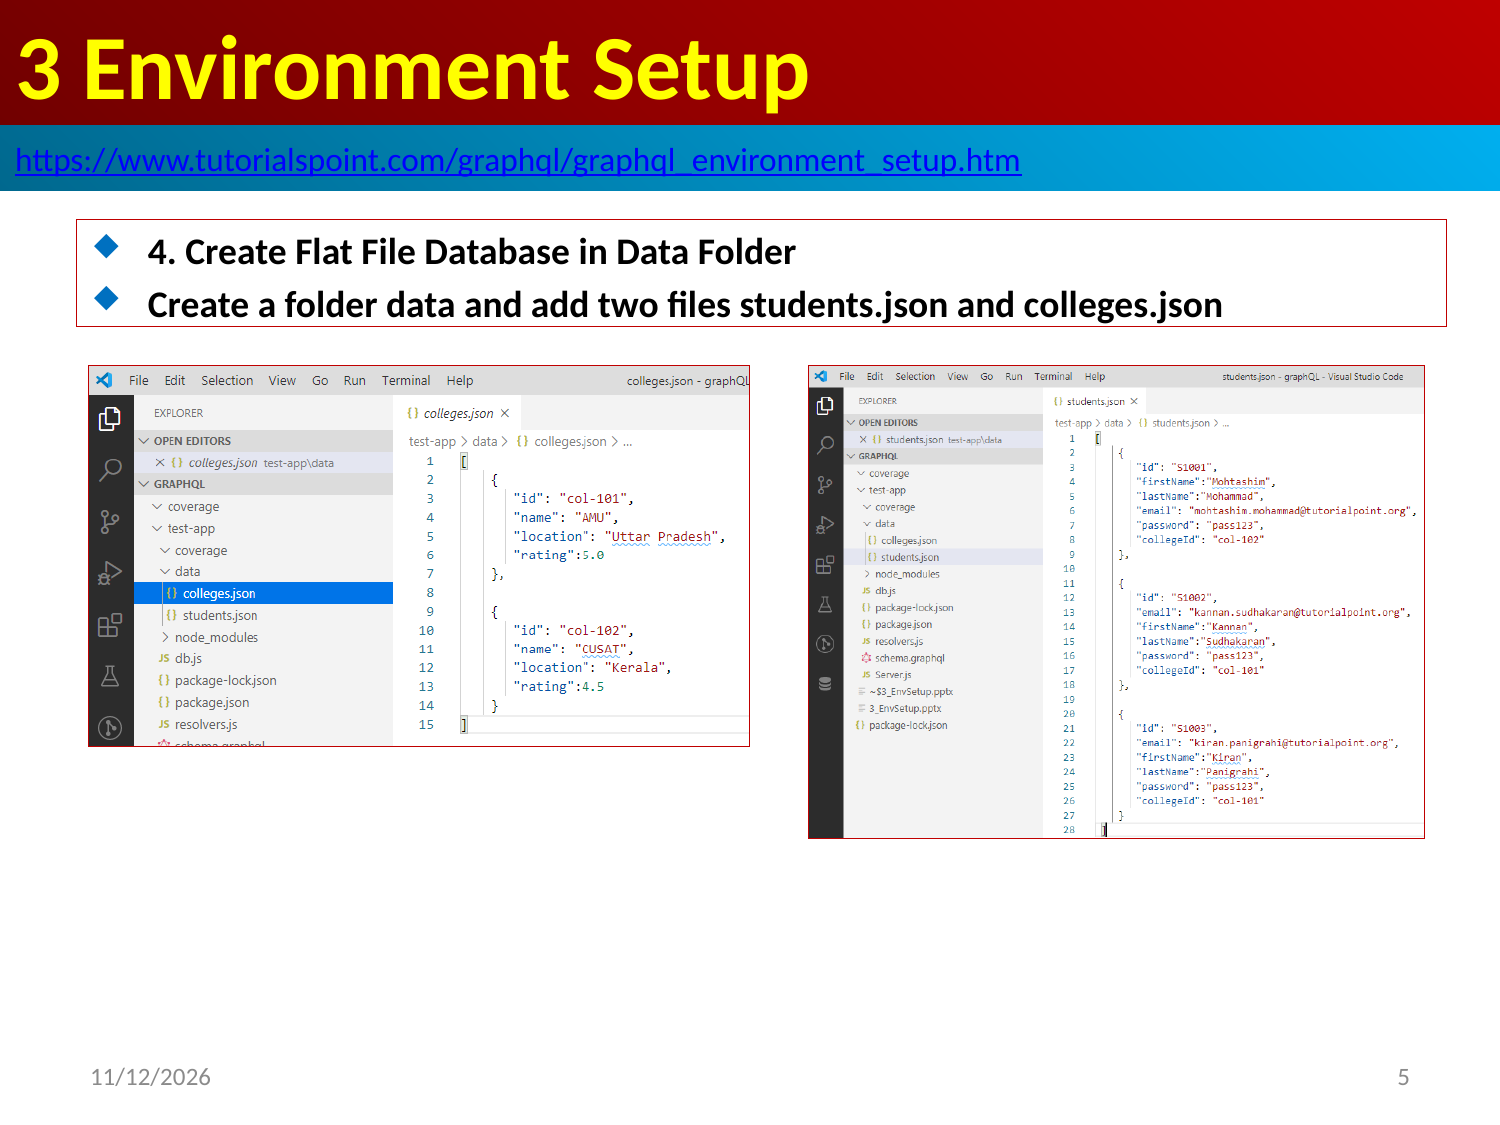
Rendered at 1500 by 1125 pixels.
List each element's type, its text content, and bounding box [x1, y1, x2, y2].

text_box https://www.tutorialspoint.com/graphql/graphql_environment_setup.htm [0, 125, 1500, 191]
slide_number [75, 1042, 425, 1109]
slide_number 5 [1074, 1042, 1425, 1109]
picture [808, 365, 1426, 839]
picture [88, 365, 751, 747]
title 3 Environment Setup [0, 0, 1500, 125]
subtitle 4. Create Flat File Database in Data Folder Create a folder data and add two files students.json and colleges.json [76, 219, 1447, 327]
